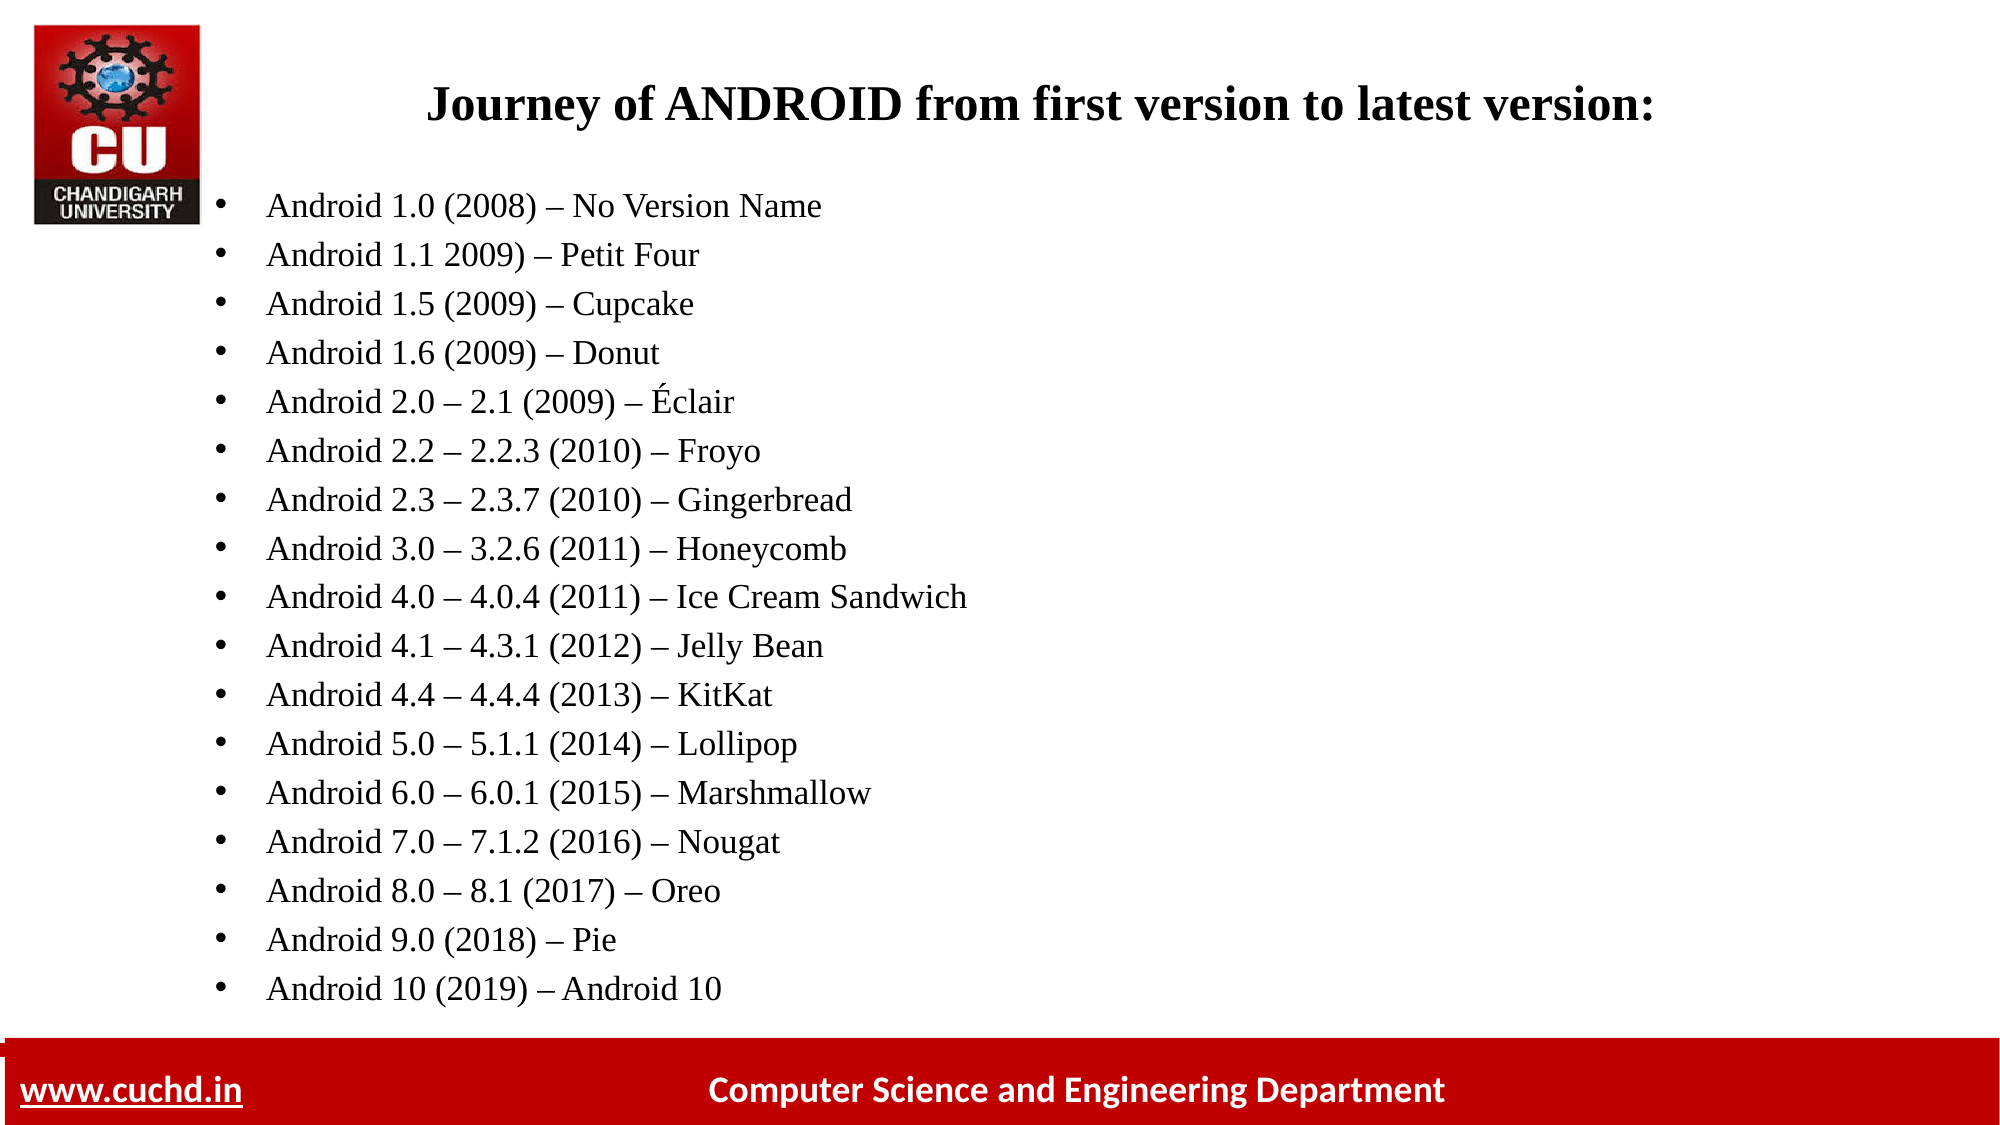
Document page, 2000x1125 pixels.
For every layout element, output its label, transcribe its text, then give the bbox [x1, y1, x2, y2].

title Journey of ANDROID from first version to latest version: [174, 50, 1908, 150]
list Android 1.0 (2008) – No Version Name Android 1.1 2009) – Petit Four Android 1.5 (2009) – Cupcake Android 1.6 (2009) – Donut Android 2.0 – 2.1 (2009) – Éclair Android 2.2 – 2.2.3 (2010) – Froyo Android 2.3 – 2.3.7 (2010) – Gingerbread Android 3.0 – 3.2.6 (2011) – Honeycomb Android 4.0 – 4.0.4 (2011) – Ice Cream Sandwich Android 4.1 – 4.3.1 (2012) – Jelly Bean Android 4.4 – 4.4.4 (2013) – KitKat Android 5.0 – 5.1.1 (2014) – Lollipop Android 6.0 – 6.0.1 (2015) – Marshmallow Android 7.0 – 7.1.2 (2016) – Nougat Android 8.0 – 8.1 (2017) – Oreo Android 9.0 (2018) – Pie Android 10 (2019) – Android 10 [199, 174, 1950, 1025]
picture [33, 24, 202, 225]
